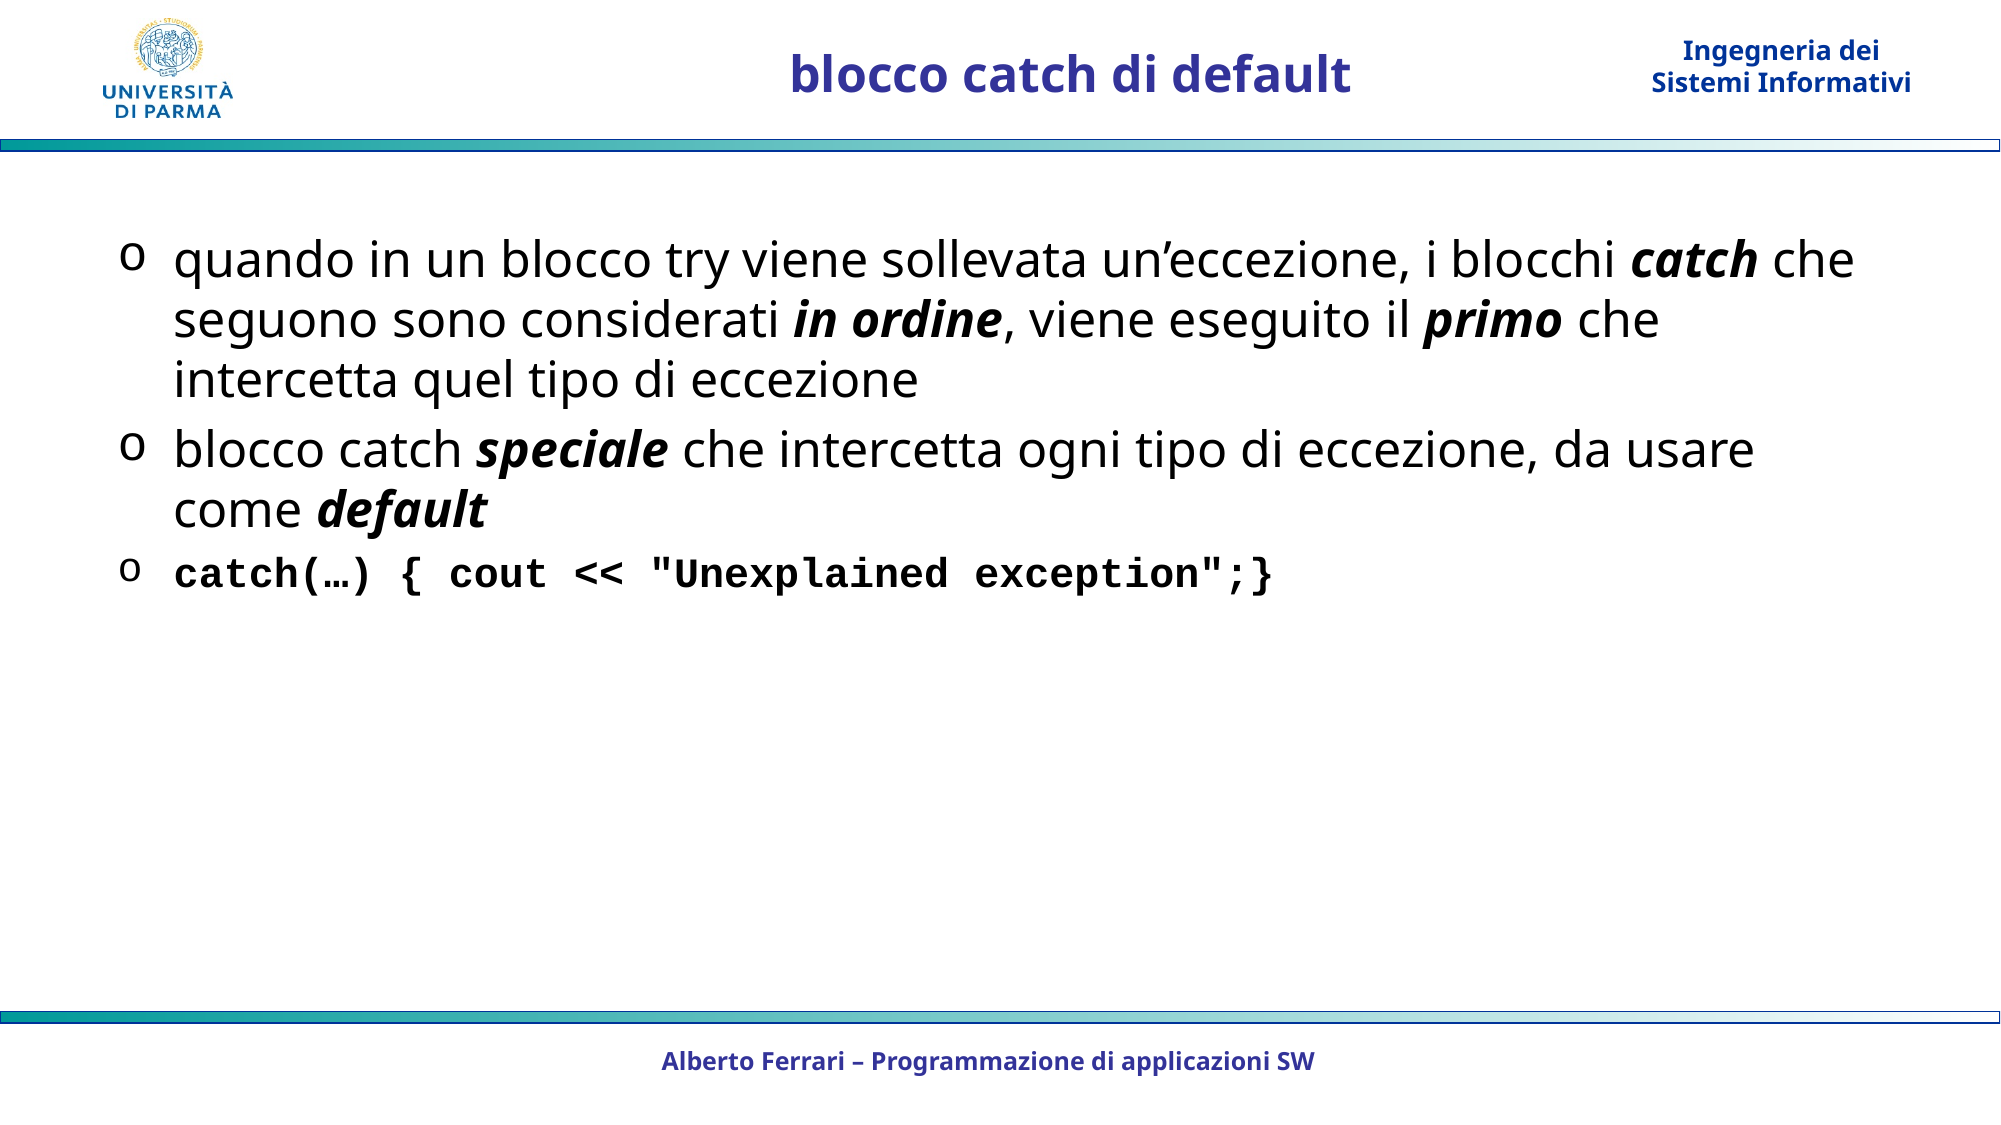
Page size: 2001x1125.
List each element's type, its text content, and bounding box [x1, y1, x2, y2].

picture [103, 18, 233, 118]
footer Alberto Ferrari – Programmazione di applicazioni SW [366, 1037, 1611, 1092]
title blocco catch di default [559, 19, 1583, 126]
list quando in un blocco try viene sollevata un’eccezione, i blocchi catch che seguono sono considerati in ordine, viene eseguito il primo che intercetta quel tipo di eccezione blocco catch speciale che intercetta ogni tipo di eccezione, da usare come default catch(…) { cout << "Unexplained exception";} [102, 220, 1903, 963]
